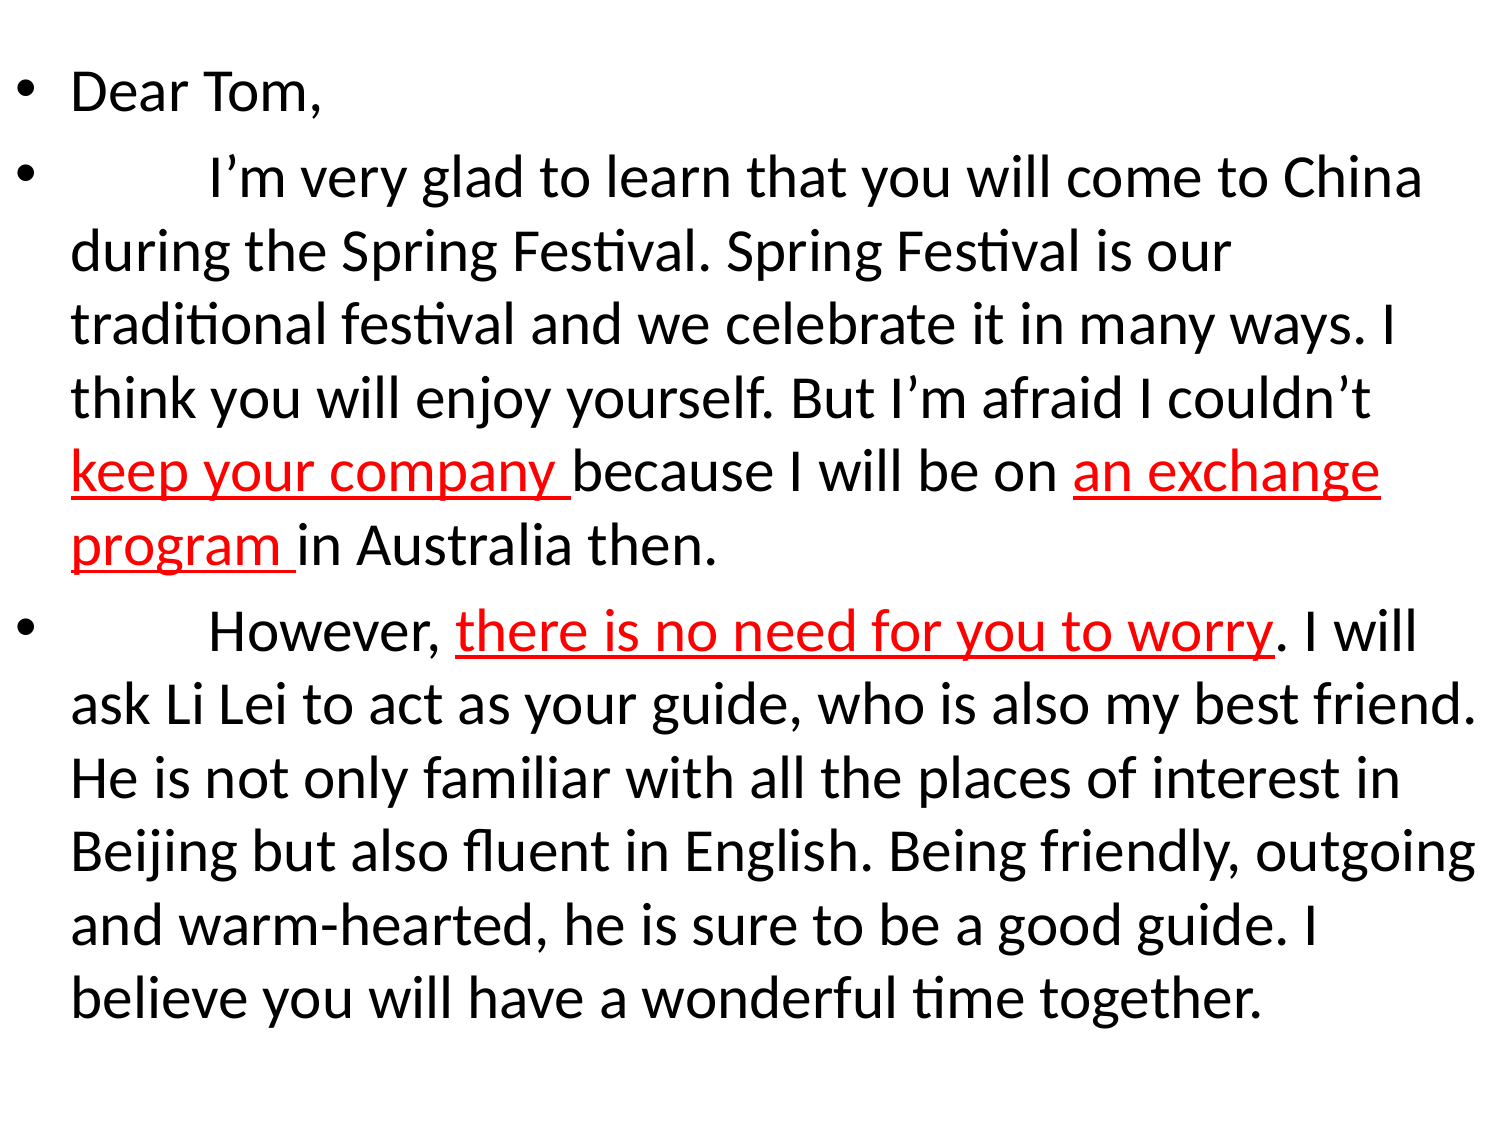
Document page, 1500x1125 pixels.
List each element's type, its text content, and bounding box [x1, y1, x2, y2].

list Dear Tom, I’m very glad to learn that you will come to China during the Spring Festival. Spring Festival is our traditional festival and we celebrate it in many ways. I think you will enjoy yourself. But I’m afraid I couldn’t keep your company because I will be on an exchange program in Australia then. However, there is no need for you to worry. I will ask Li Lei to act as your guide, who is also my best friend. He is not only familiar with all the places of interest in Beijing but also fluent in English. Being friendly, outgoing and warm-hearted, he is sure to be a good guide. I believe you will have a wonderful time together. [0, 42, 1500, 1106]
